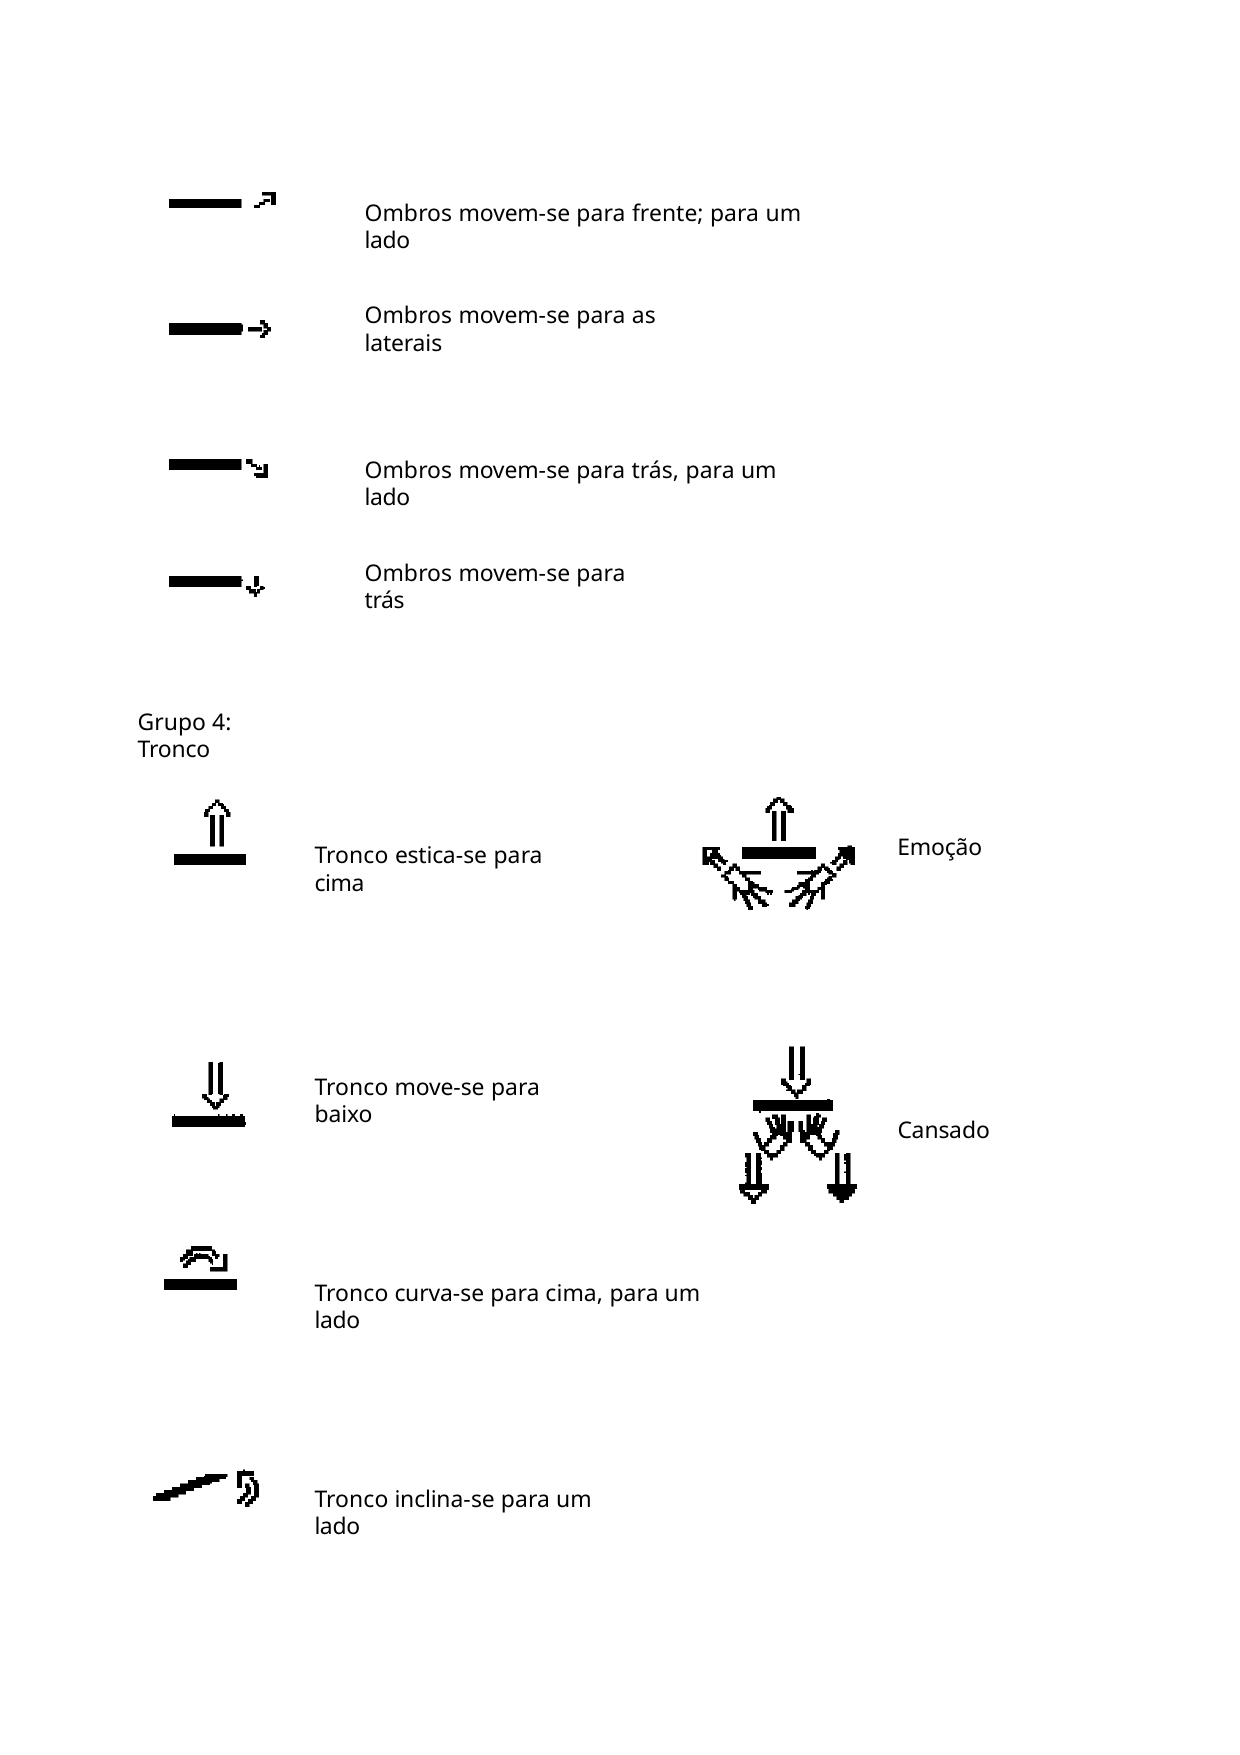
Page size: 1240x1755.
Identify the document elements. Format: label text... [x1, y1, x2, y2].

picture [141, 174, 297, 634]
text_box Ombros movem-se para trás, para um lado [362, 453, 808, 511]
text_box Emoção [895, 830, 984, 860]
text_box Tronco inclina-se para um lado [312, 1482, 633, 1540]
text_box Grupo 4: Tronco [135, 705, 308, 763]
text_box Ombros movem-se para trás [362, 556, 661, 614]
picture [695, 788, 862, 1212]
text_box Cansado [895, 1113, 992, 1143]
text_box Tronco move-se para baixo [312, 1070, 597, 1128]
text_box Tronco estica-se para cima [312, 838, 595, 896]
text_box Ombros movem-se para as laterais [362, 298, 727, 356]
text_box Tronco curva-se para cima, para um lado [312, 1276, 738, 1334]
text_box Ombros movem-se para frente; para um lado [362, 196, 828, 253]
picture [141, 789, 272, 1523]
